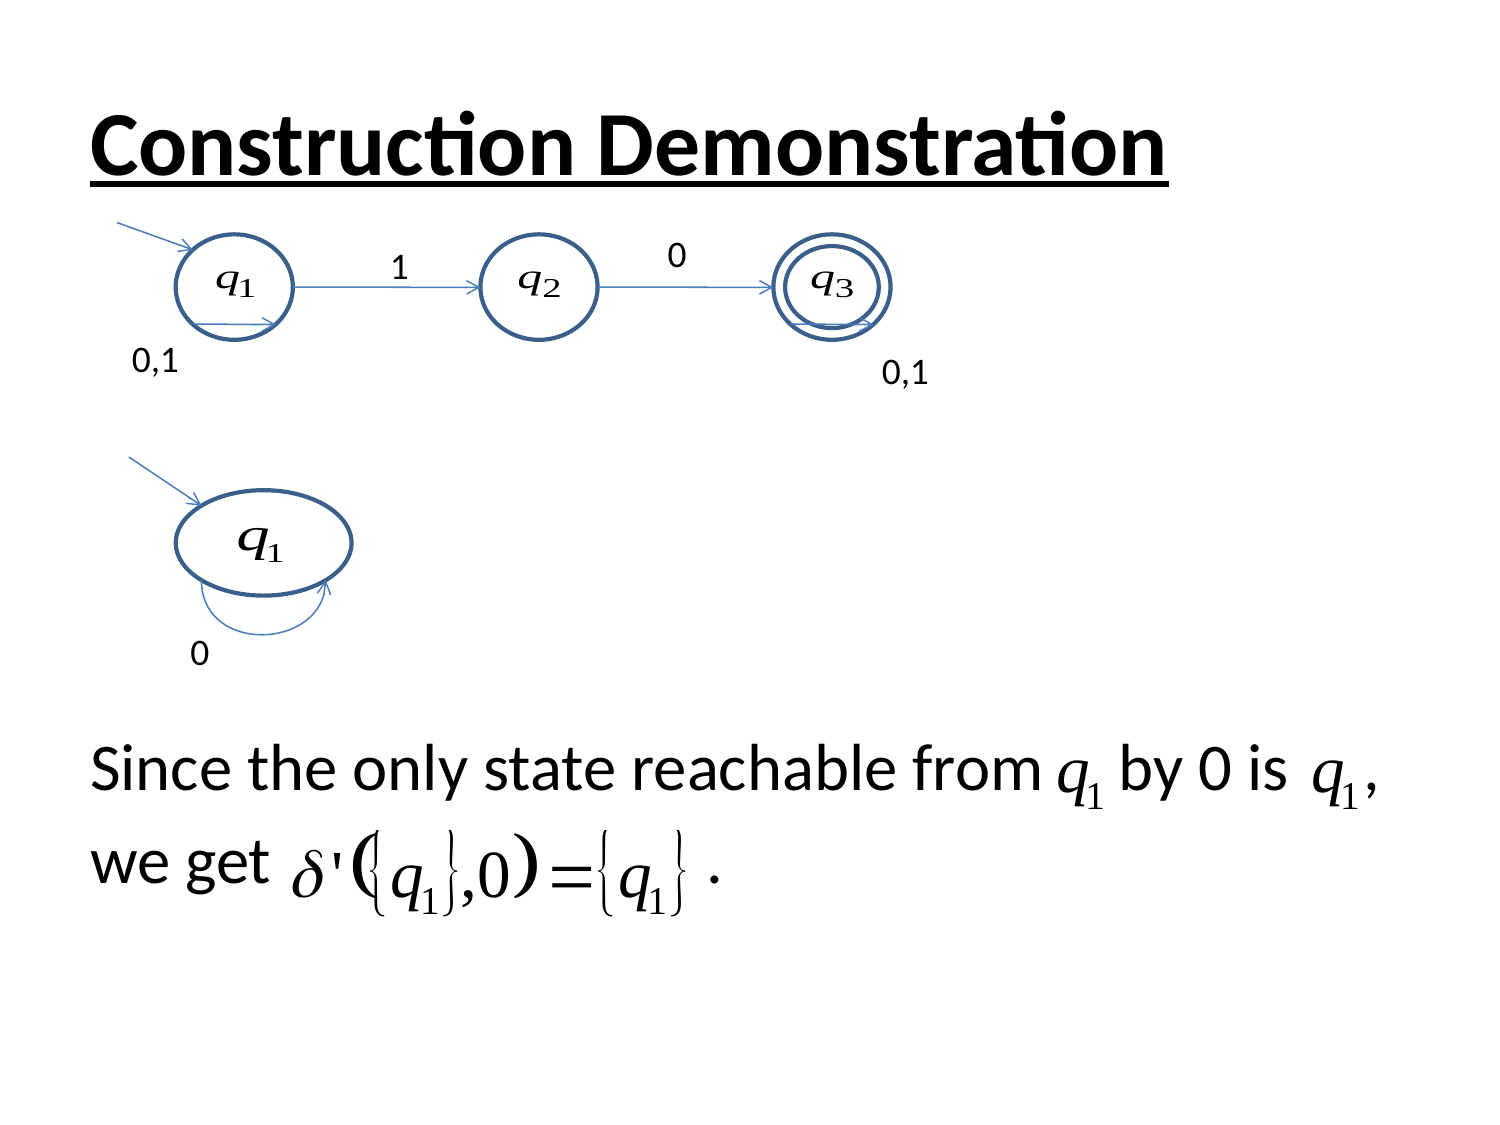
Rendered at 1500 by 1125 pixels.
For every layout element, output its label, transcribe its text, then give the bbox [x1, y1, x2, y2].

text_box 0 [175, 621, 293, 681]
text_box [128, 456, 202, 506]
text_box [116, 222, 194, 250]
title Construction Demonstration [75, 45, 1425, 233]
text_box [280, 830, 702, 926]
list Since the only state reachable from by 0 is , we get . [75, 262, 1425, 1005]
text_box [1045, 724, 1114, 821]
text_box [175, 489, 352, 596]
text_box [1300, 724, 1369, 821]
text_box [116, 222, 985, 401]
